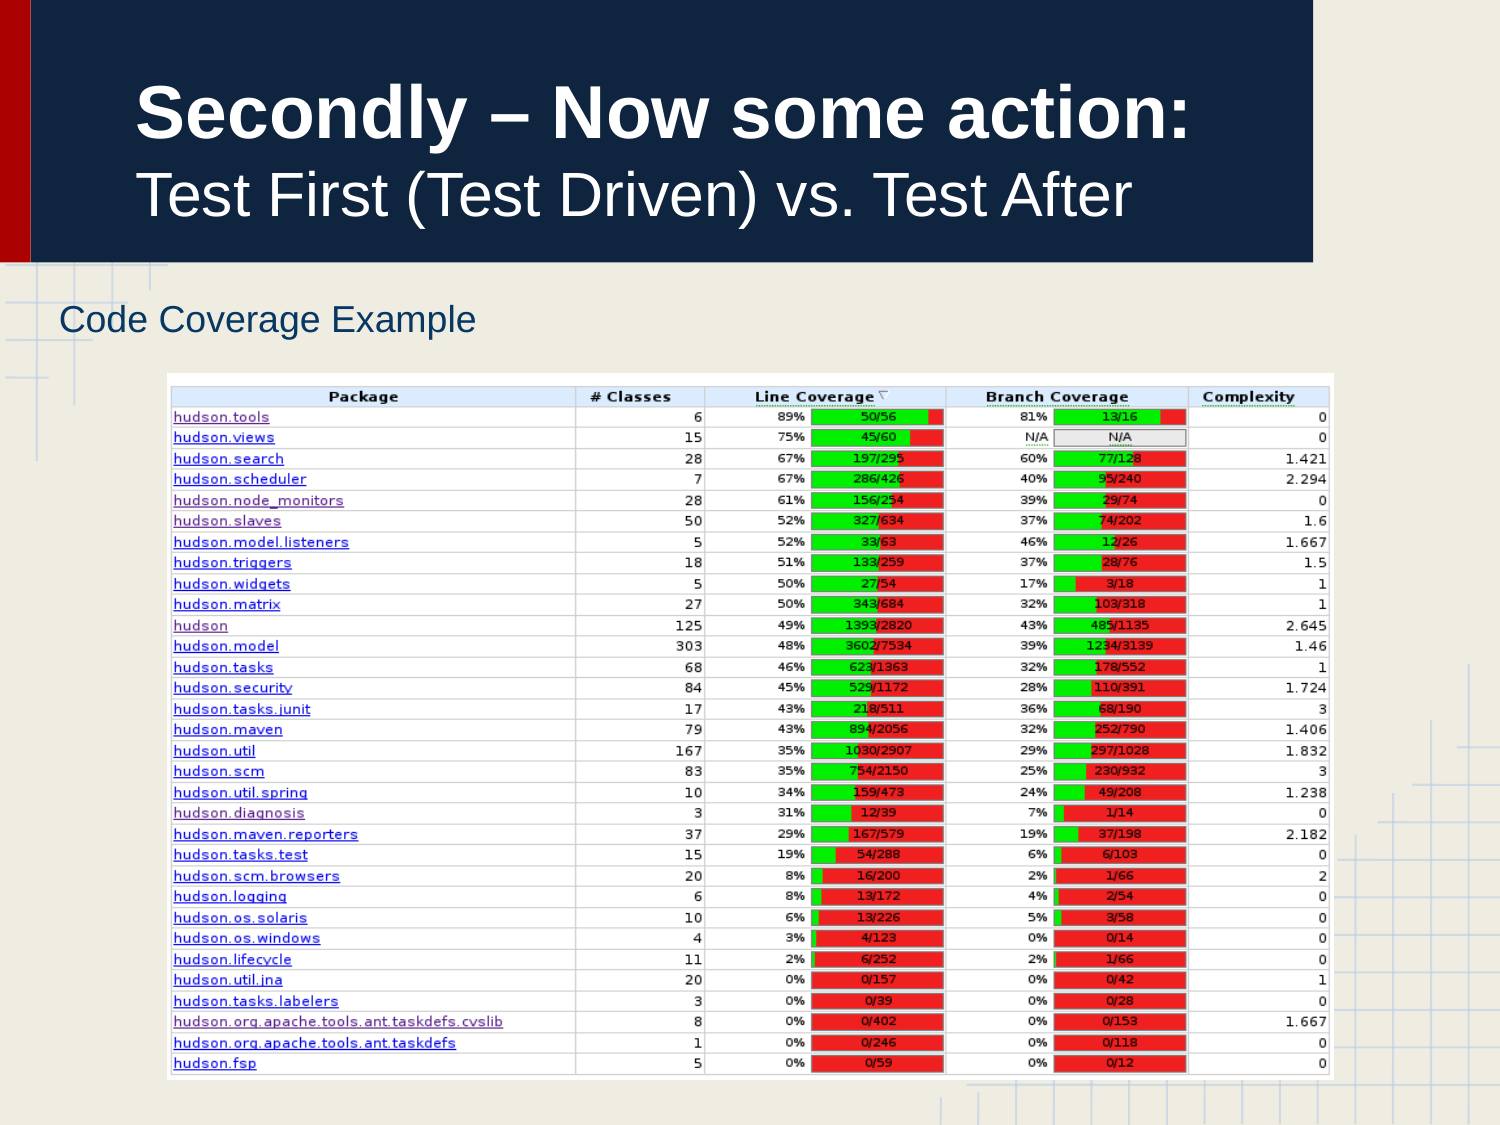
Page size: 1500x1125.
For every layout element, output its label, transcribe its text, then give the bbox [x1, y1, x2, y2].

picture [167, 372, 1334, 1080]
list Code Coverage Example [24, 279, 1375, 1074]
title Secondly – Now some action: Test First (Test Driven) vs. Test After [75, 22, 1409, 244]
